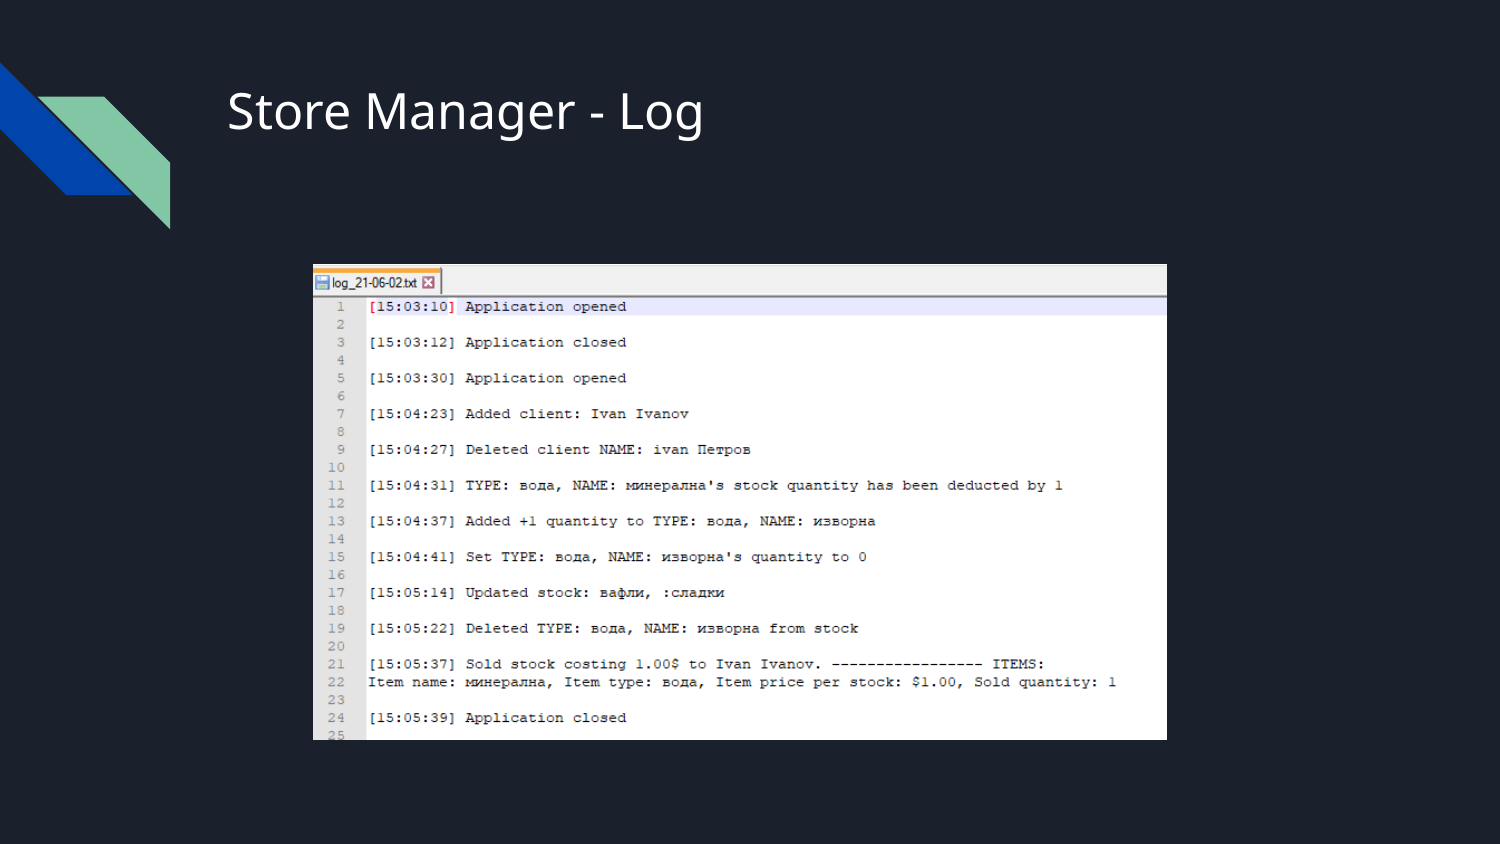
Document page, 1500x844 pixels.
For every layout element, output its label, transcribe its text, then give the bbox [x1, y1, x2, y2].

title Store Manager - Log [212, 64, 1368, 215]
picture [313, 264, 1167, 740]
